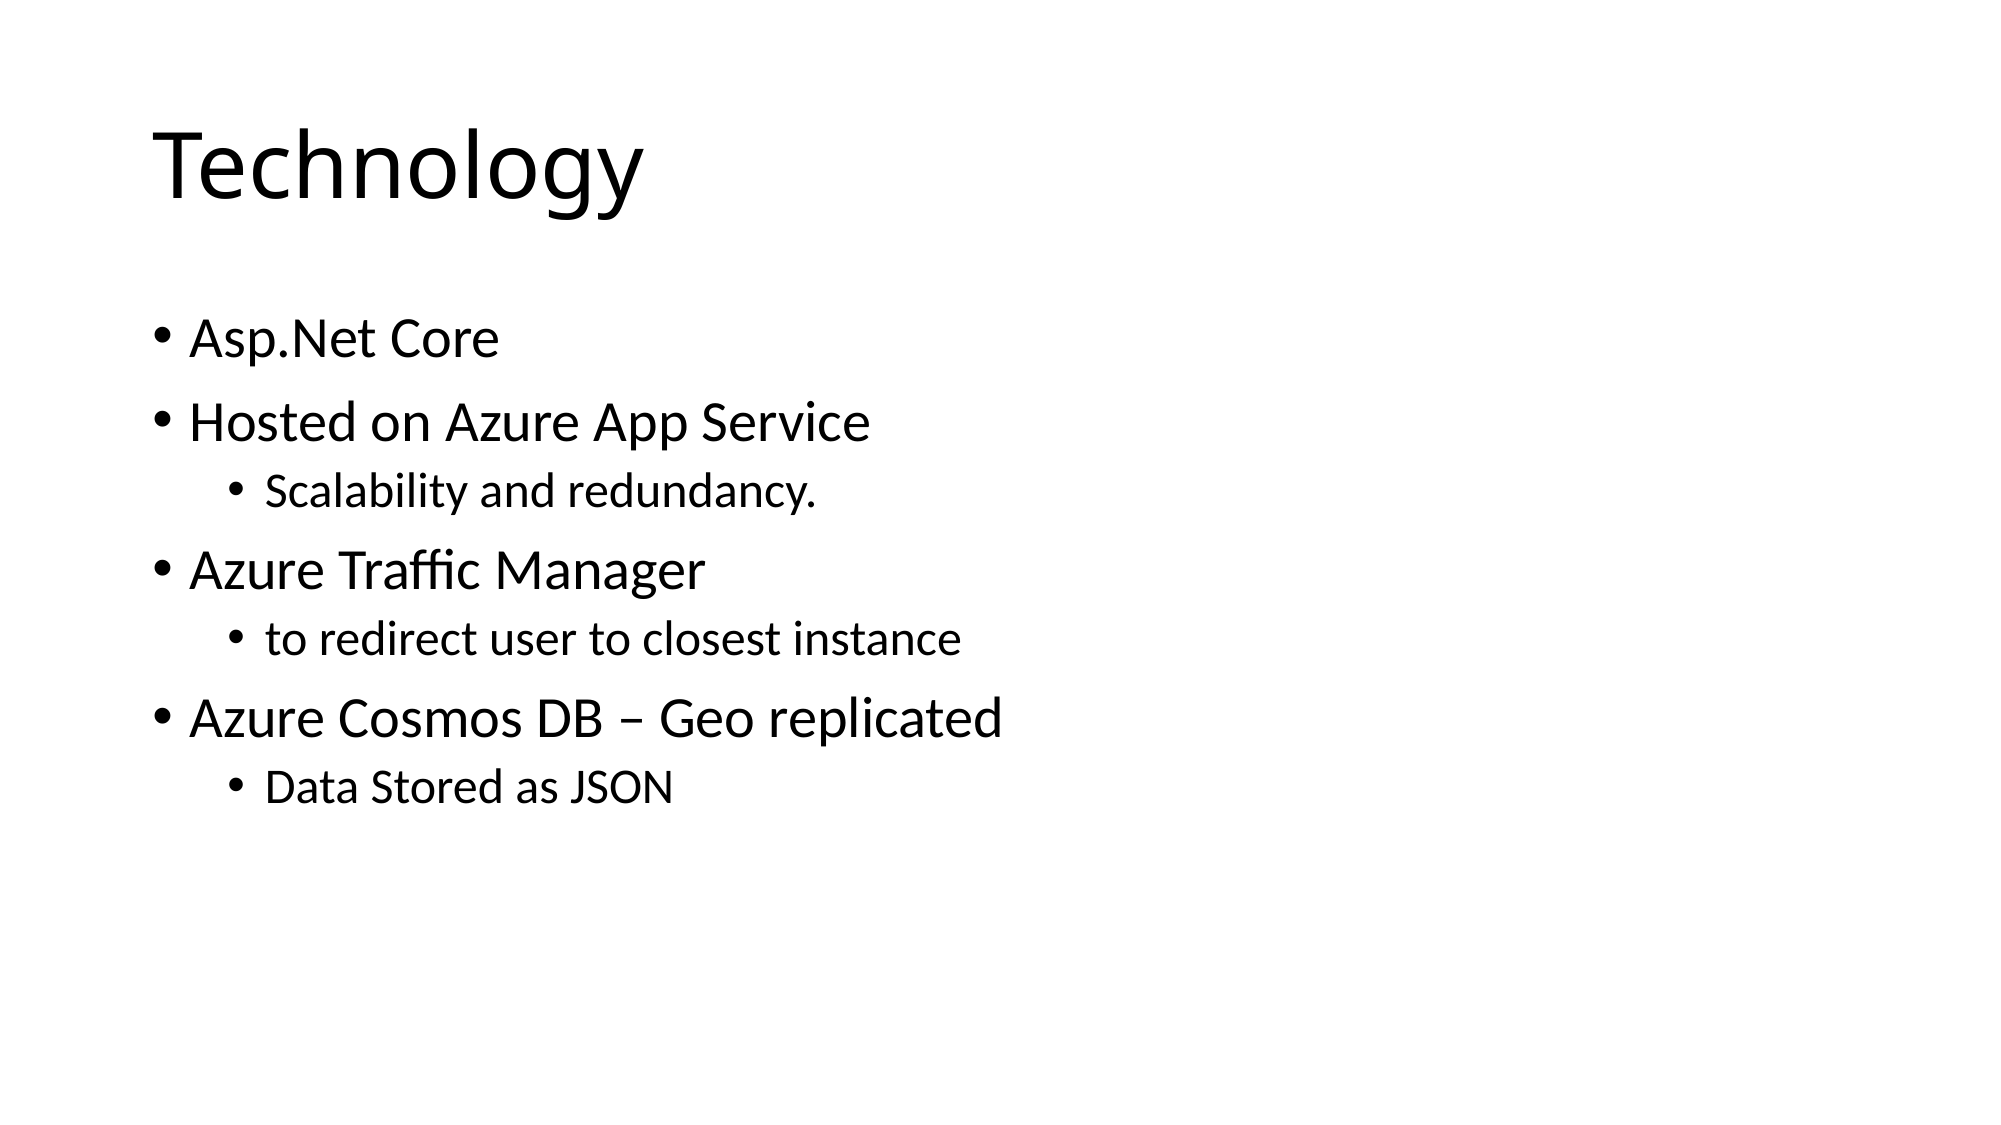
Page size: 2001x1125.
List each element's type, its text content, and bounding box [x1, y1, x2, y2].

list Asp.Net Core Hosted on Azure App Service Scalability and redundancy. Azure Traffic Manager to redirect user to closest instance Azure Cosmos DB – Geo replicated Data Stored as JSON [137, 299, 1863, 1014]
title Technology [137, 59, 1863, 278]
